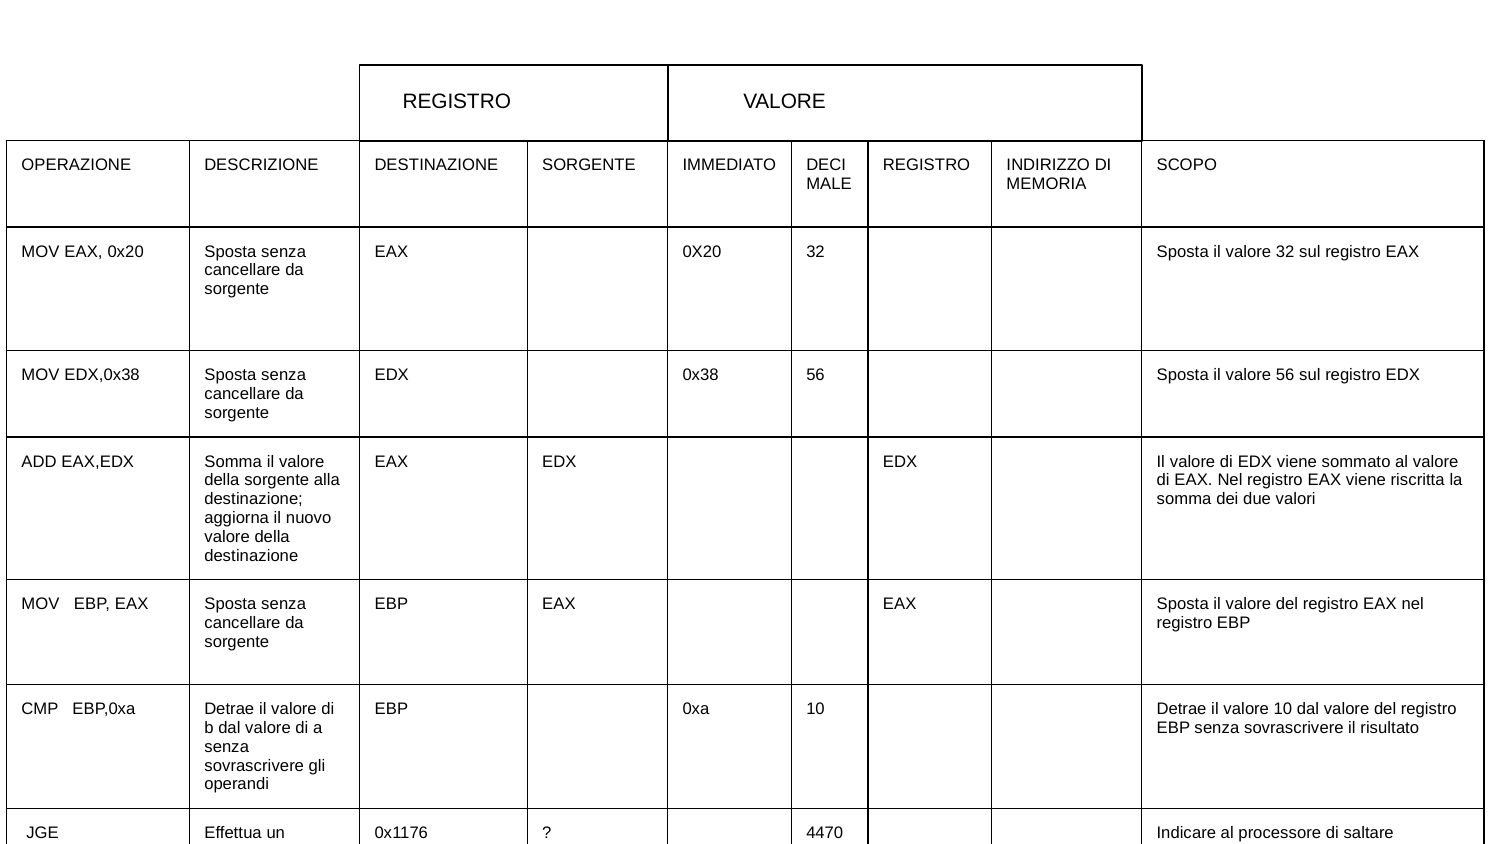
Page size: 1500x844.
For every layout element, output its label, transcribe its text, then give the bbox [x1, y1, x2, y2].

table_header DECIMALE [792, 142, 867, 226]
table_cell [869, 228, 991, 350]
table_header REGISTRO [869, 142, 991, 226]
table_cell Effettua un ‘conditional jump’ se il confronto destinazione/sorgente è maggiore o uguale a 0 [190, 809, 359, 844]
table_cell [992, 438, 1141, 579]
table_cell [992, 809, 1141, 844]
table_header DESCRIZIONE [190, 141, 359, 226]
table_cell ? [528, 809, 667, 844]
table_cell Sposta il valore del registro EAX nel registro EBP [1142, 580, 1483, 684]
table_cell EDX [360, 351, 527, 436]
table_cell EAX [528, 580, 667, 684]
table_cell EAX [360, 228, 527, 350]
table_cell 32 [792, 228, 867, 350]
table_cell 4470 [792, 809, 867, 844]
table_cell [869, 809, 991, 844]
table_cell Indicare al processore di saltare all’indirizzo 0x1176 se il confronto tra destinazione e sorgente è maggiore o uguale a 0. <main+61> è un’annotazione che indica la posizione dell’indirizzo 0x1176(61 byte dopo l’inizio della funzione main) [1142, 809, 1483, 844]
table_cell [528, 685, 667, 808]
table_cell [992, 580, 1141, 684]
table_cell [992, 351, 1141, 436]
table_cell Detrae il valore di b dal valore di a senza sovrascrivere gli operandi [190, 685, 359, 808]
table_cell [869, 351, 991, 436]
table_cell MOV EDX,0x38 [7, 351, 189, 436]
table_cell 56 [792, 351, 867, 436]
table_header SORGENTE [528, 142, 667, 226]
table_header DESTINAZIONE [360, 142, 527, 226]
table_cell Sposta il valore 32 sul registro EAX [1142, 228, 1483, 350]
table_cell EAX [869, 580, 991, 684]
text_box [667, 65, 1143, 142]
table_cell [528, 351, 667, 436]
table_cell [792, 580, 867, 684]
table_cell [792, 438, 867, 579]
table_cell [992, 685, 1141, 808]
table_header SCOPO [1142, 141, 1483, 226]
table_cell Detrae il valore 10 dal valore del registro EBP senza sovrascrivere il risultato [1142, 685, 1483, 808]
table_cell EBP [360, 580, 527, 684]
table_cell 10 [792, 685, 867, 808]
table_cell [869, 685, 991, 808]
text_box [359, 65, 667, 142]
table_cell 0xa [668, 685, 791, 808]
table_cell EDX [869, 438, 991, 579]
table_cell [668, 809, 791, 844]
table_cell MOV EAX, 0x20 [7, 228, 189, 350]
table_cell ADD EAX,EDX [7, 438, 189, 579]
table_cell Sposta senza cancellare da sorgente [190, 228, 359, 350]
table_cell 0X20 [668, 228, 791, 350]
table_cell 0x38 [668, 351, 791, 436]
table_cell [668, 580, 791, 684]
table_cell [668, 438, 791, 579]
table_header INDIRIZZO DI MEMORIA [992, 142, 1141, 226]
table_cell MOV EBP, EAX [7, 580, 189, 684]
table_cell [992, 228, 1141, 350]
table_cell Somma il valore della sorgente alla destinazione; aggiorna il nuovo valore della destinazione [190, 438, 359, 579]
table_cell Il valore di EDX viene sommato al valore di EAX. Nel registro EAX viene riscritta la somma dei due valori [1142, 438, 1483, 579]
table_cell Sposta il valore 56 sul registro EDX [1142, 351, 1483, 436]
table_cell Sposta senza cancellare da sorgente [190, 351, 359, 436]
table_cell Sposta senza cancellare da sorgente [190, 580, 359, 684]
table_cell CMP EBP,0xa [7, 685, 189, 808]
table_cell EAX [360, 438, 527, 579]
table_cell JGE 0x1176 <main+61> [7, 809, 189, 844]
table_cell EBP [360, 685, 527, 808]
table_cell EDX [528, 438, 667, 579]
table_header IMMEDIATO [668, 142, 791, 226]
table_header OPERAZIONE [7, 141, 189, 226]
table_cell 0x1176 [360, 809, 527, 844]
table_cell [528, 228, 667, 350]
